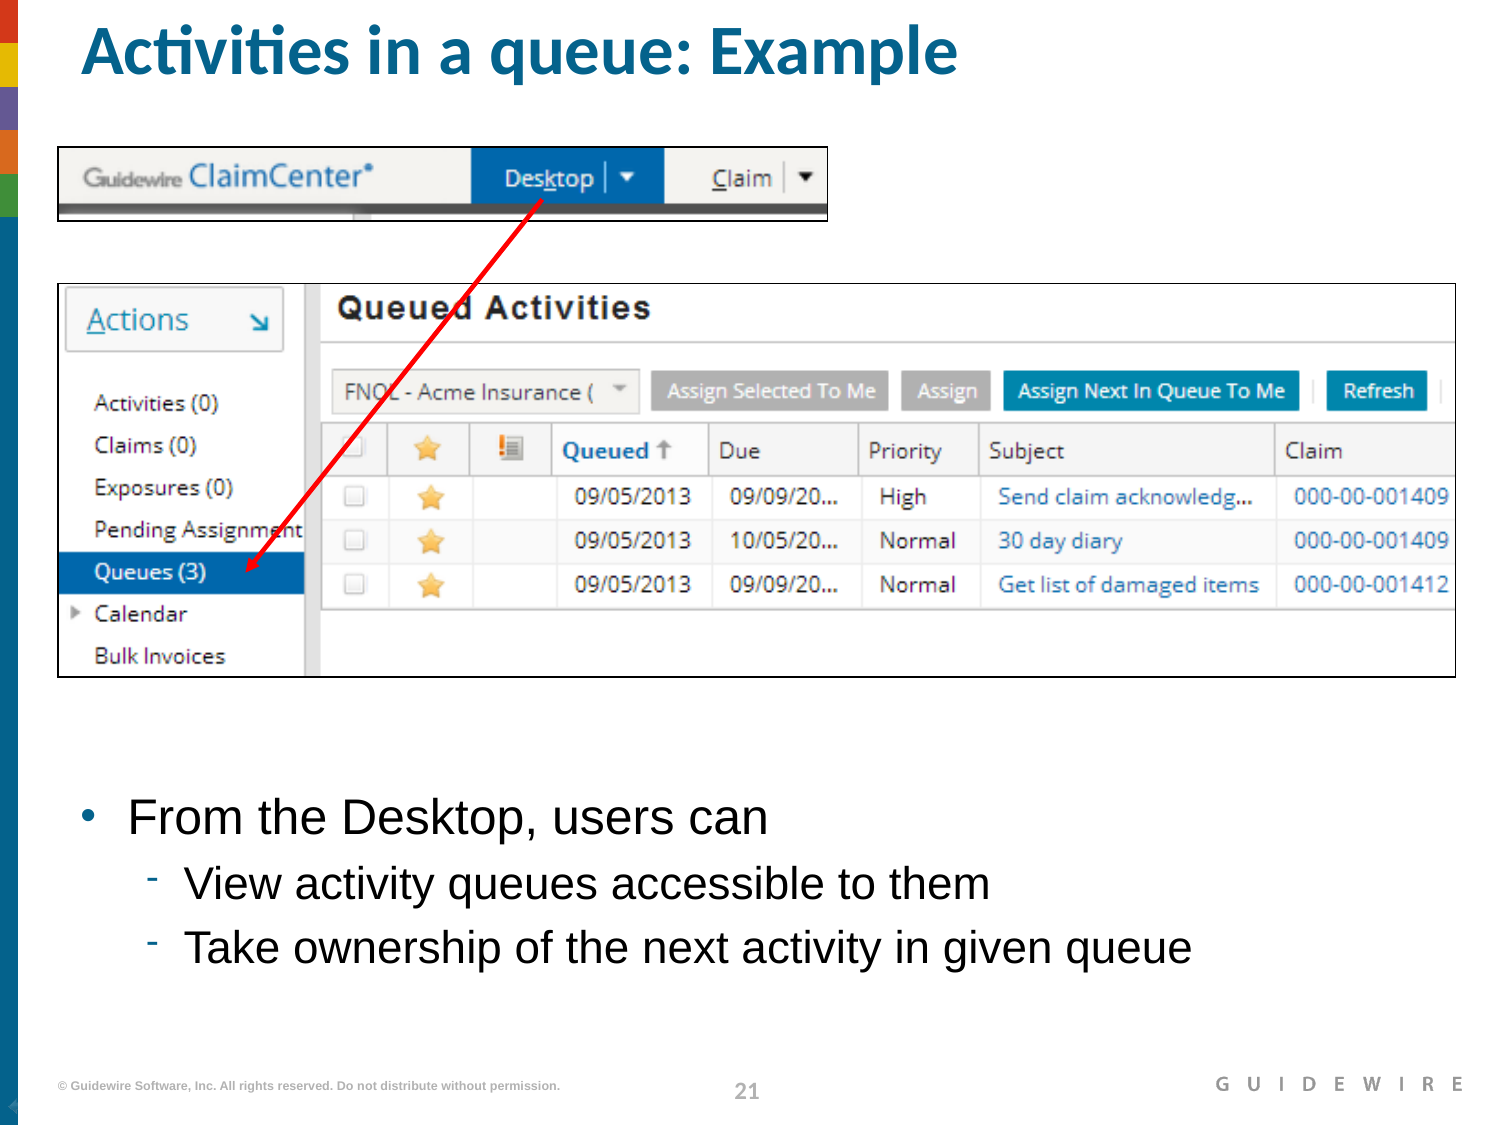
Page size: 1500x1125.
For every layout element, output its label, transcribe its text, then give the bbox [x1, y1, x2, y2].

picture [58, 283, 1456, 677]
picture [0, 0, 18, 216]
list From the Desktop, users can View activity queues accessible to them Take ownership of the next activity in given queue [80, 784, 1446, 1001]
title Activities in a queue: Example [81, 19, 1446, 142]
picture [1215, 1073, 1480, 1096]
picture [58, 147, 827, 221]
picture [10, 1101, 18, 1111]
